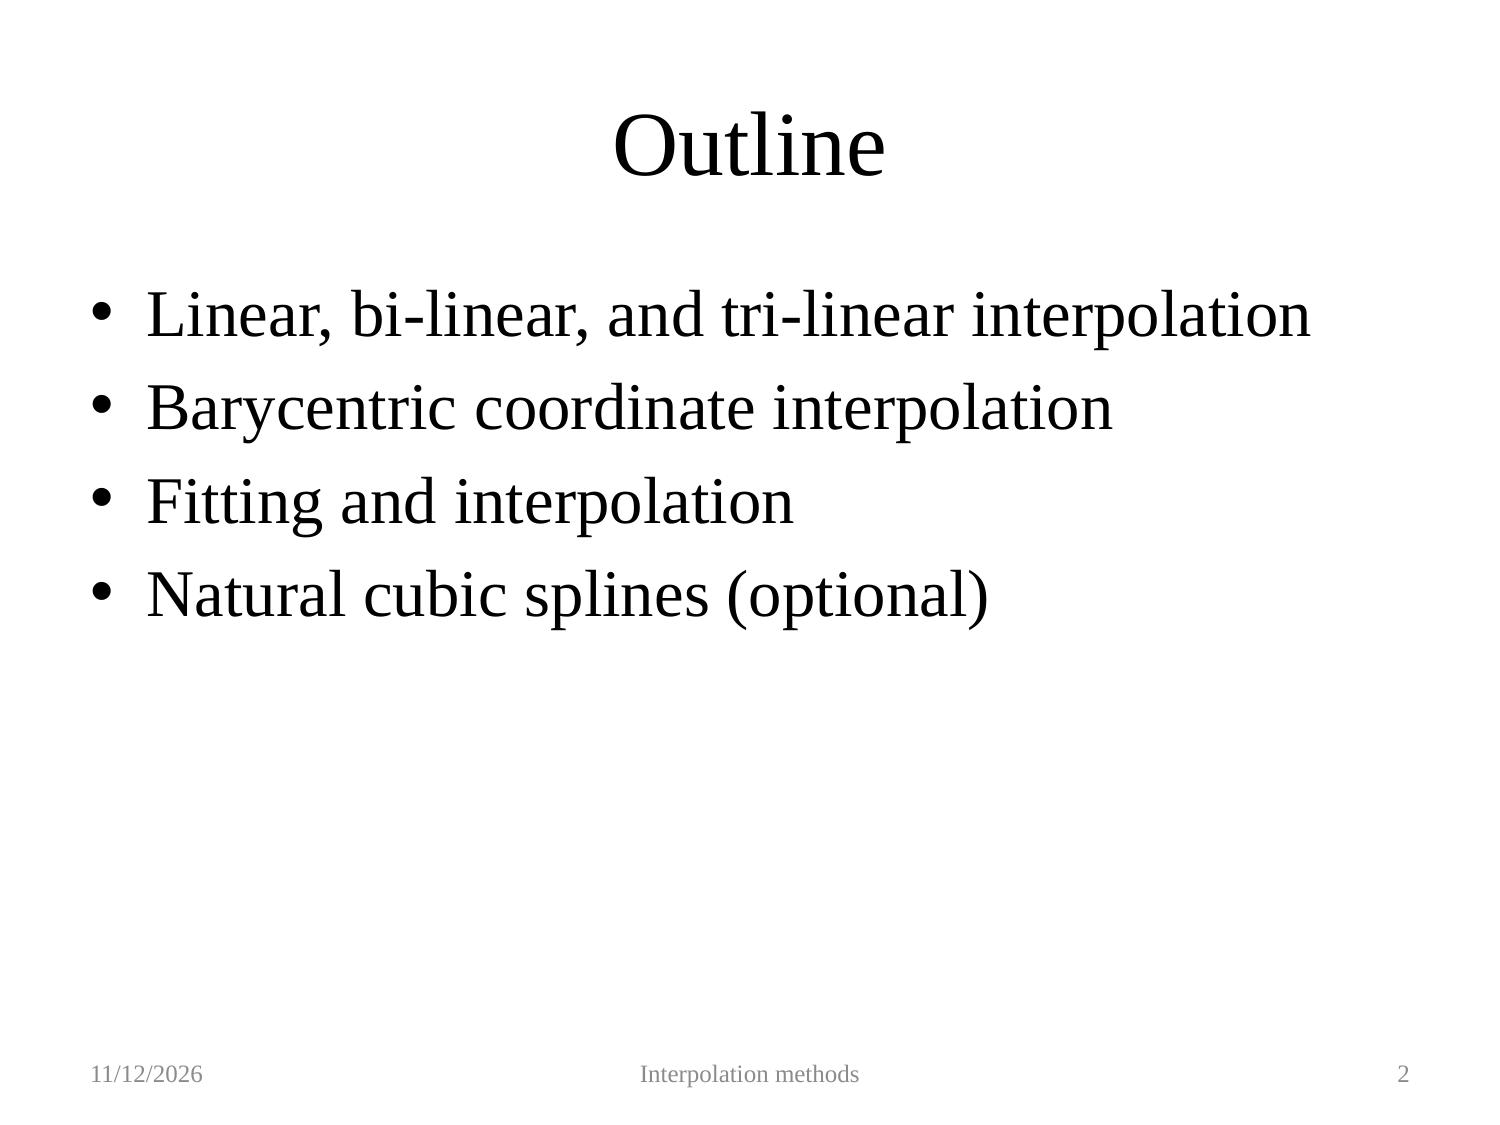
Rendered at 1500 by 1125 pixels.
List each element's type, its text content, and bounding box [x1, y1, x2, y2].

title Outline [75, 45, 1425, 233]
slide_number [75, 1042, 425, 1103]
footer Interpolation methods [512, 1042, 988, 1103]
list Linear, bi-linear, and tri-linear interpolation Barycentric coordinate interpolation Fitting and interpolation Natural cubic splines (optional) [75, 262, 1425, 1005]
slide_number 2 [1074, 1042, 1425, 1103]
